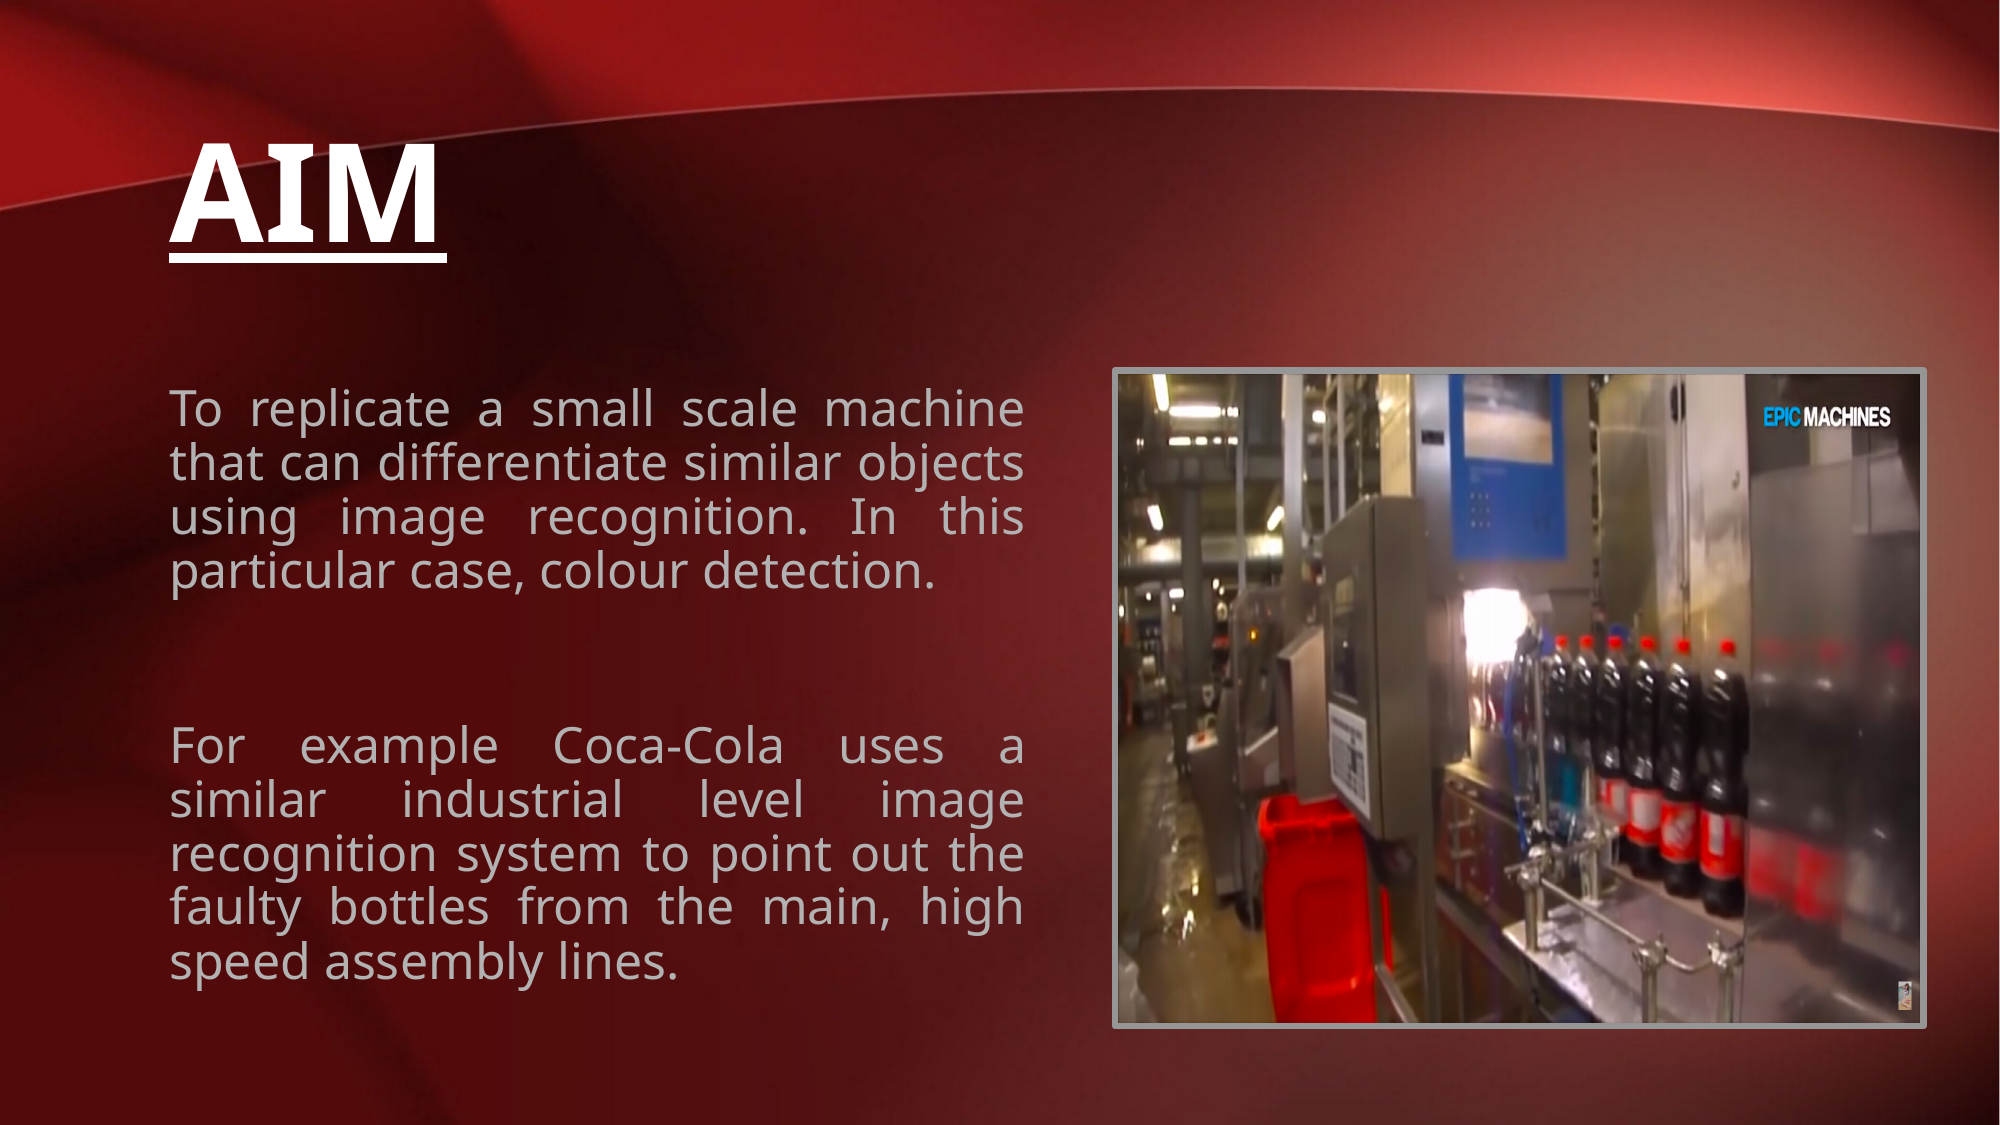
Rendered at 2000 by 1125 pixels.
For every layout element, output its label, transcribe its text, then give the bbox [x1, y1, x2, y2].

title AIM [149, 79, 1850, 280]
list To replicate a small scale machine that can differentiate similar objects using image recognition. In this particular case, colour detection. For example Coca-Cola uses a similar industrial level image recognition system to point out the faulty bottles from the main, high speed assembly lines. [149, 373, 1047, 1024]
picture [0, 0, 2000, 1125]
